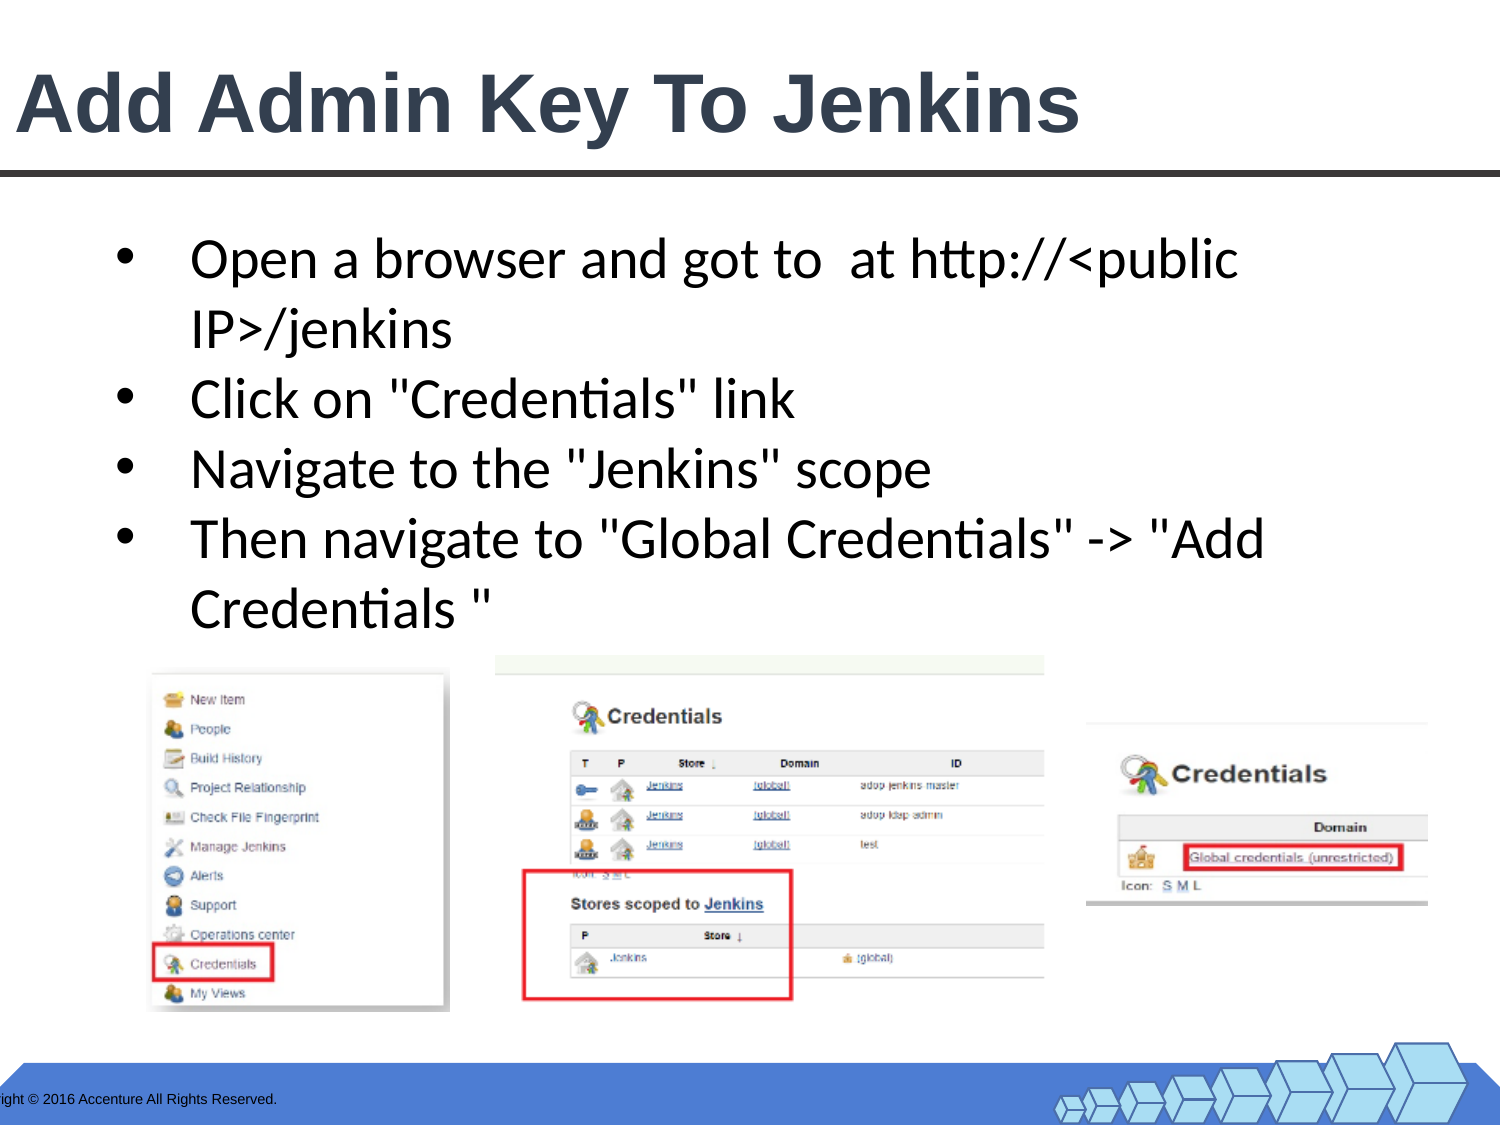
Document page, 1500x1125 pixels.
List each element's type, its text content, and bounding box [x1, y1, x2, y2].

text_box Open a browser and got to at http://<public IP>/jenkins Click on "Credentials" link Navigate to the "Jenkins" scope Then navigate to "Global Credentials" -> "Add Credentials " [101, 212, 1371, 718]
title Add Admin Key To Jenkins [0, 53, 1500, 147]
picture [146, 667, 450, 1012]
picture [495, 655, 1046, 1024]
picture [1086, 722, 1428, 906]
